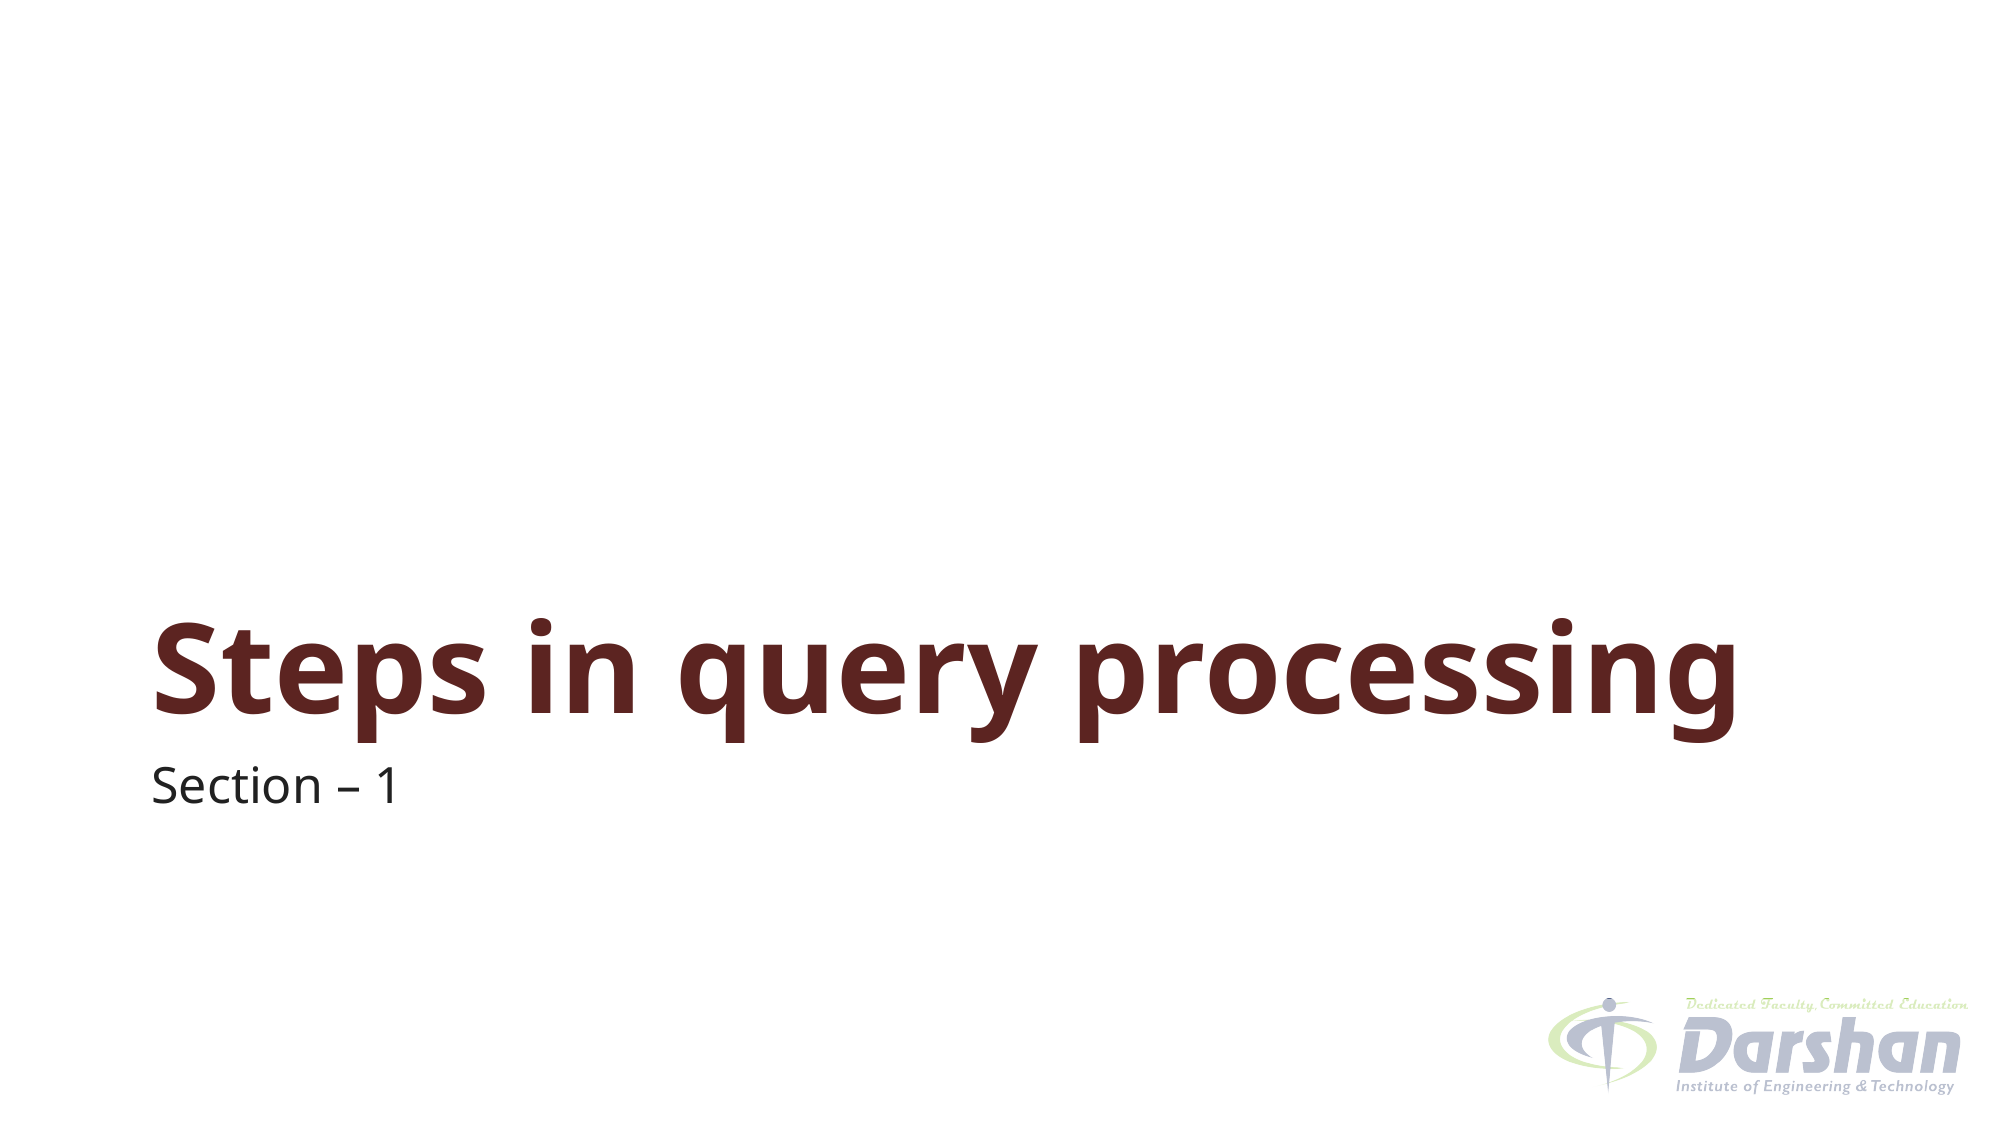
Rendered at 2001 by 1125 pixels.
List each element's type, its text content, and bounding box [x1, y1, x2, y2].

title Steps in query processing [136, 280, 1862, 749]
list Section – 1 [136, 752, 1862, 999]
table_header 2 [1548, 998, 1968, 1095]
